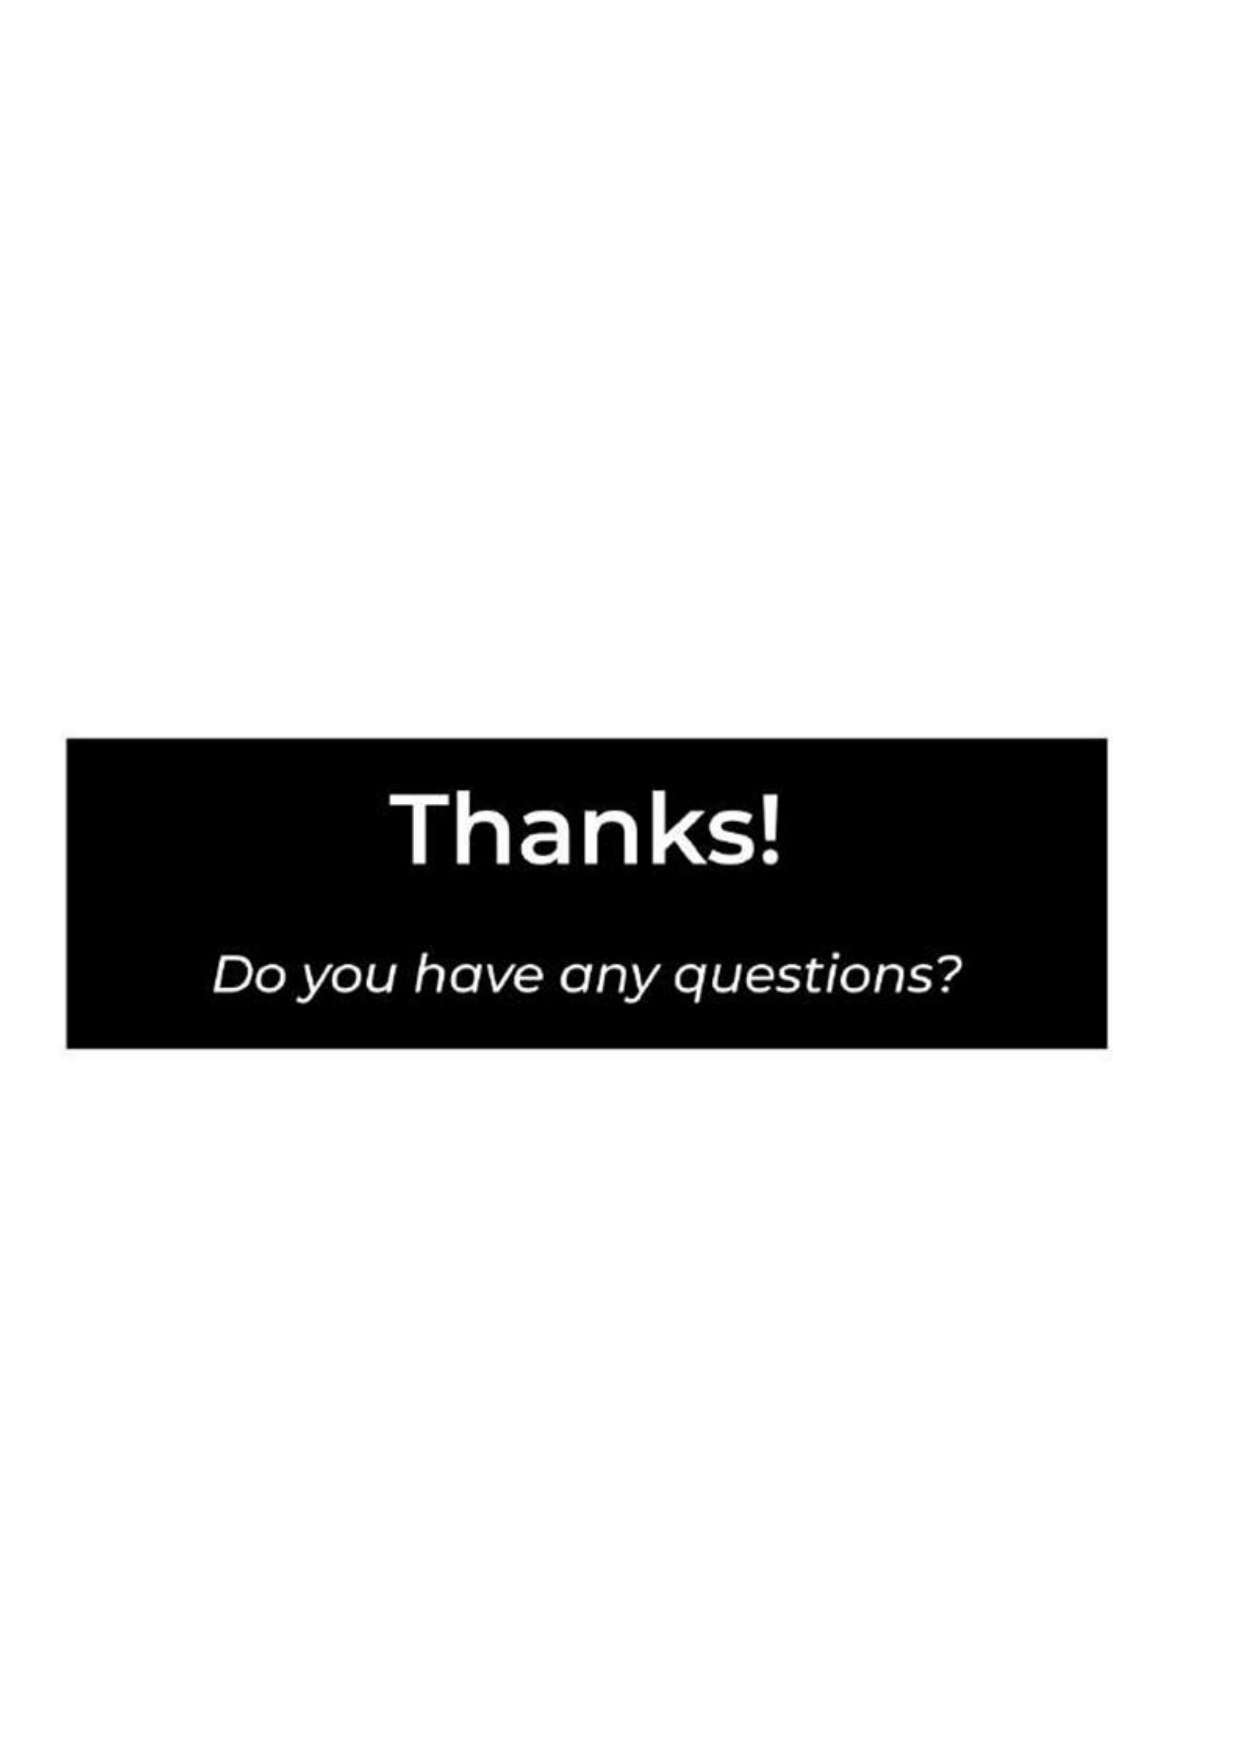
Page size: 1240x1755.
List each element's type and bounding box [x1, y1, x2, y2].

picture [59, 720, 1113, 1071]
